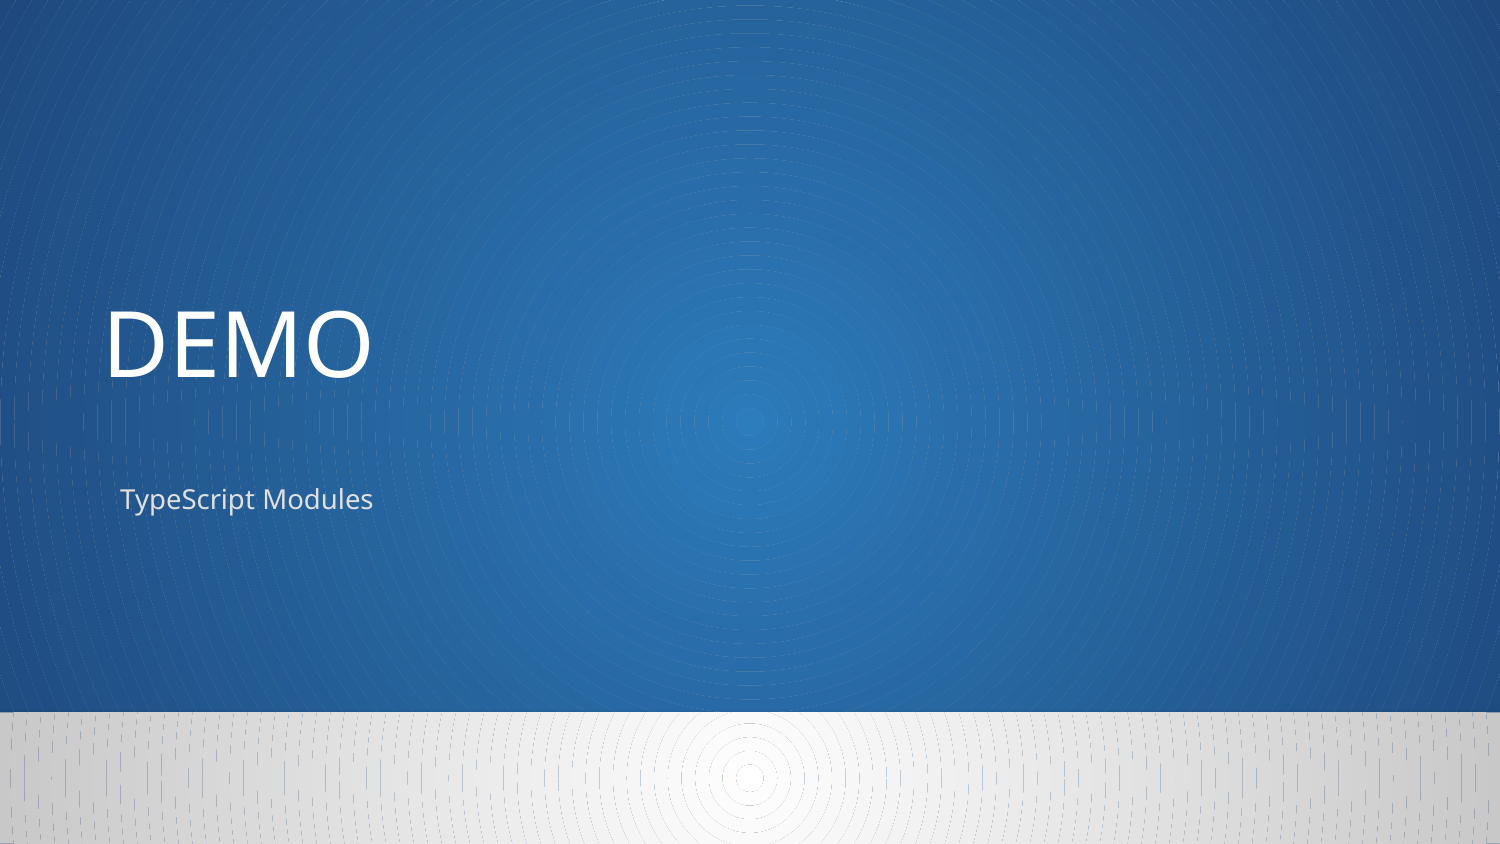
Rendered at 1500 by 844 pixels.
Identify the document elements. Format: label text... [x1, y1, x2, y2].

text_box TypeScript Modules [105, 474, 389, 523]
title DEMO [87, 250, 1388, 432]
